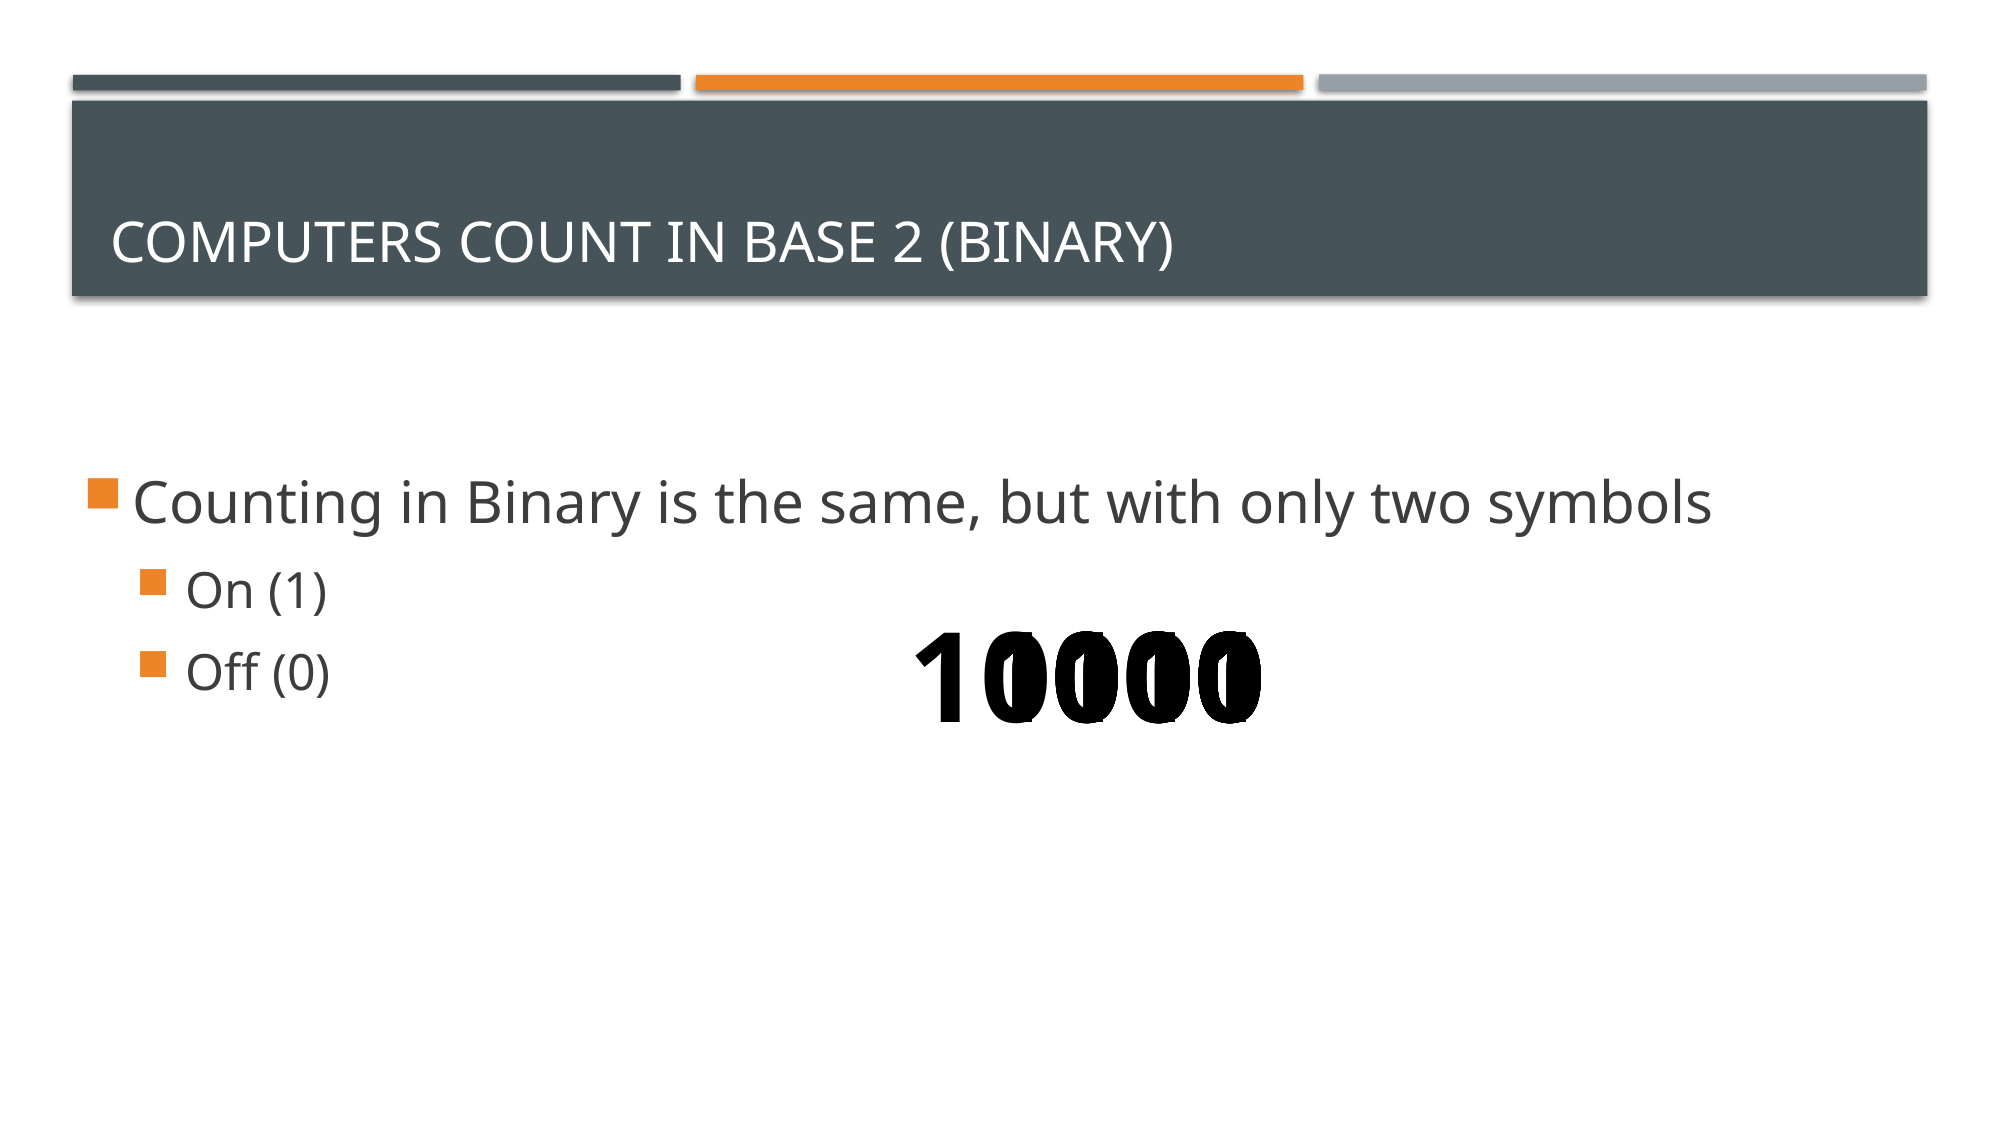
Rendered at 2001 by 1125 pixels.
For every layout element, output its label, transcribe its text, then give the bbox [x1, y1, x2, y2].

text_box 10000 [653, 590, 1281, 816]
title Computers count in Base 2 (Binary) [95, 115, 1905, 282]
list Counting in Binary is the same, but with only two symbols On (1) Off (0) [67, 281, 1877, 885]
text_box 110 [971, 590, 1281, 807]
